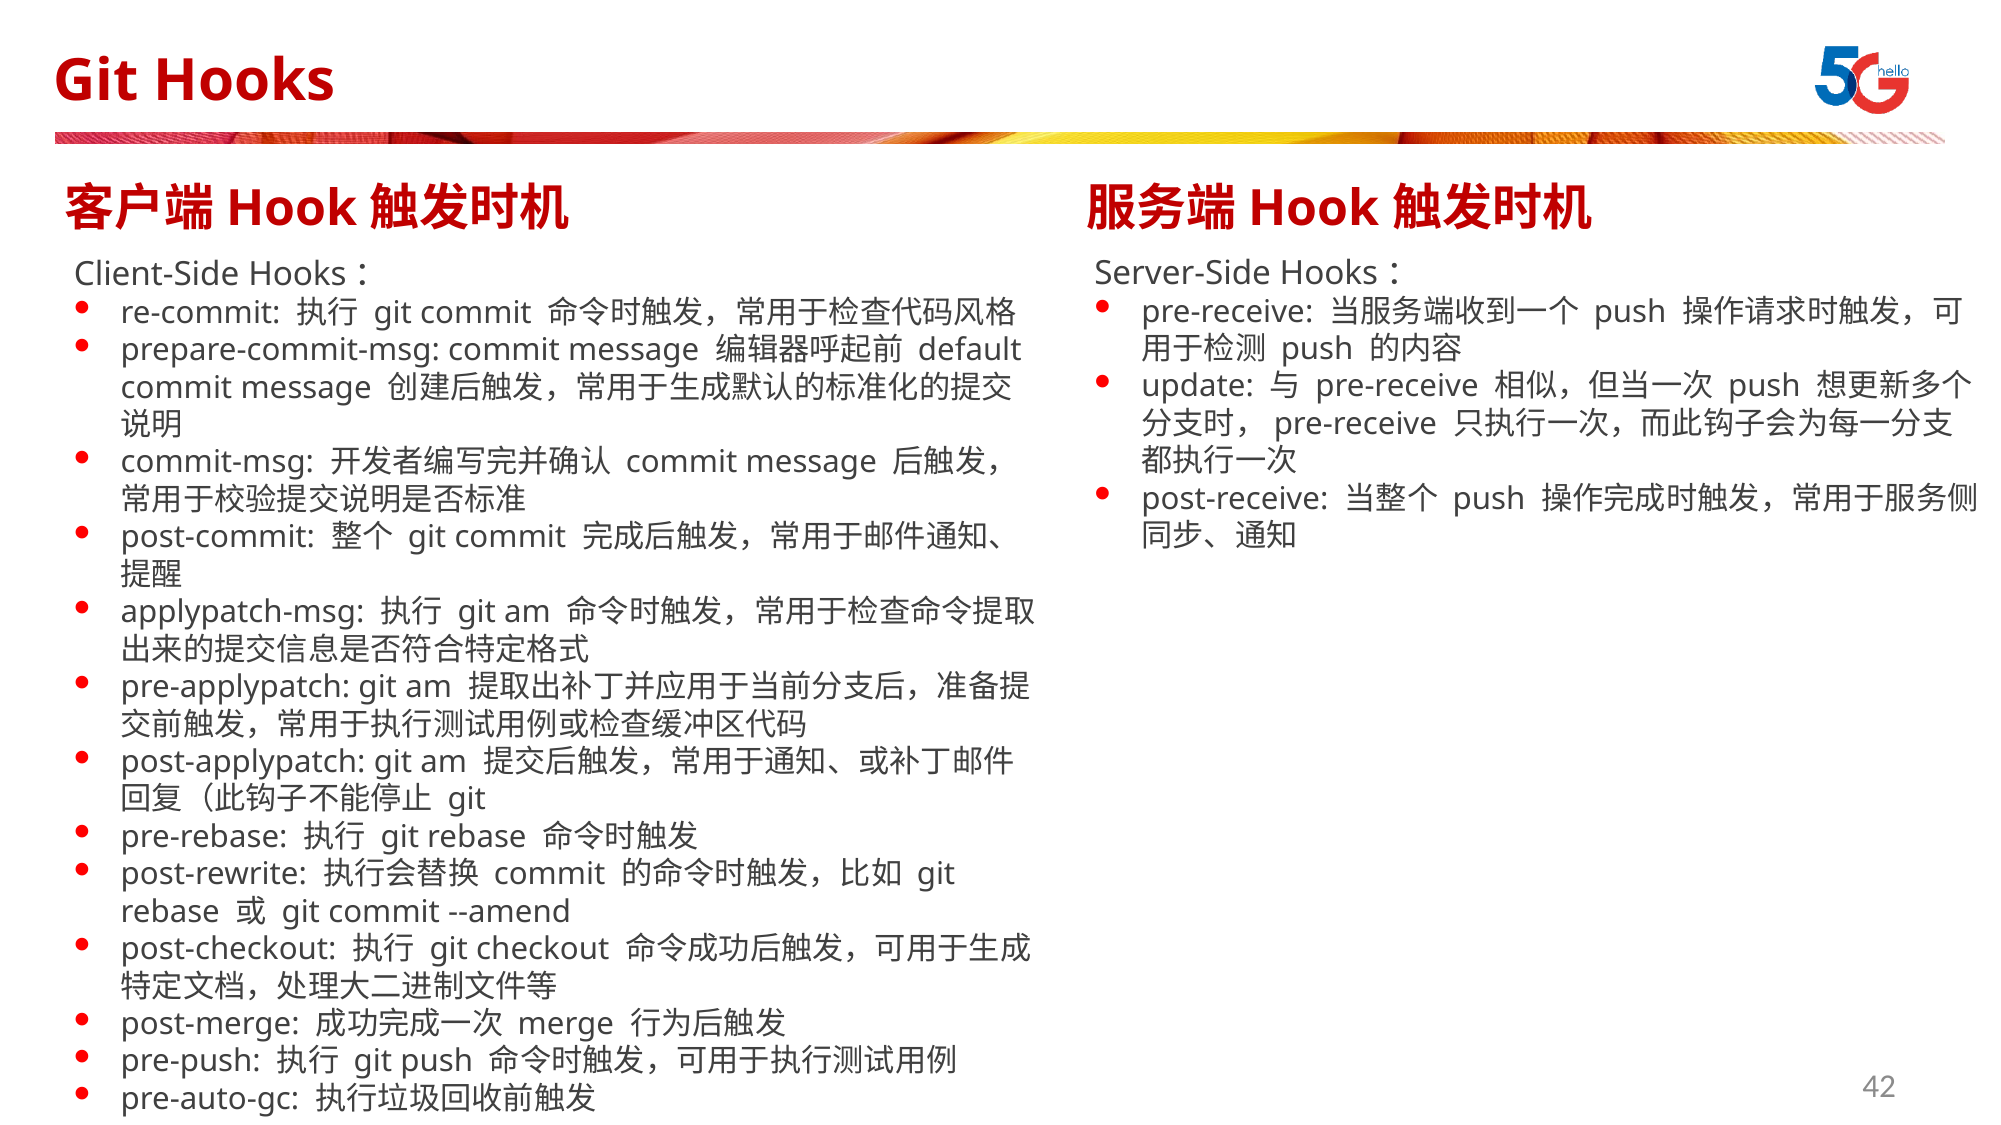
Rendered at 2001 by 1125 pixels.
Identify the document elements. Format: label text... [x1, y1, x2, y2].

text_box Server-Side Hooks： pre-receive: 当服务端收到一个 push 操作请求时触发，可用于检测 push 的内容 update: 与 pre-receive 相似，但当一次 push 想更新多个分支时，pre-receive 只执行一次，而此钩子会为每一分支都执行一次 post-receive: 当整个 push 操作完成时触发，常用于服务侧同步、通知 [1079, 243, 1997, 948]
text_box 服务端Hook触发时机 [1071, 175, 1739, 244]
title Git Hooks [38, 34, 1764, 121]
picture [55, 19, 1948, 144]
text_box Client-Side Hooks： re-commit: 执行 git commit 命令时触发，常用于检查代码风格 prepare-commit-msg: commit message 编辑器呼起前 default commit message 创建后触发，常用于生成默认的标准化的提交说明 commit-msg: 开发者编写完并确认 commit message 后触发，常用于校验提交说明是否标准 post-commit: 整个 git commit 完成后触发，常用于邮件通知、提醒 applypatch-msg: 执行 git am 命令时触发，常用于检查命令提取出来的提交信息是否符合特定格式 pre-applypatch: git am 提取出补丁并应用于当前分支后，准备提交前触发，常用于执行测试用例或检查缓冲区代码 post-applypatch: git am 提交后触发，常用于通知、或补丁邮件回复（此钩子不能停止 git pre-rebase: 执行 git rebase 命令时触发 post-rewrite: 执行会替换 commit 的命令时触发，比如 git rebase 或 git commit --amend post-checkout: 执行 git checkout 命令成功后触发，可用于生成特定文档，处理大二进制文件等 post-merge: 成功完成一次 merge 行为后触发 pre-push: 执行 git push 命令时触发，可用于执行测试用例 pre-auto-gc: 执行垃圾回收前触发 [58, 244, 1051, 1125]
text_box 客户端Hook触发时机 [49, 175, 585, 244]
